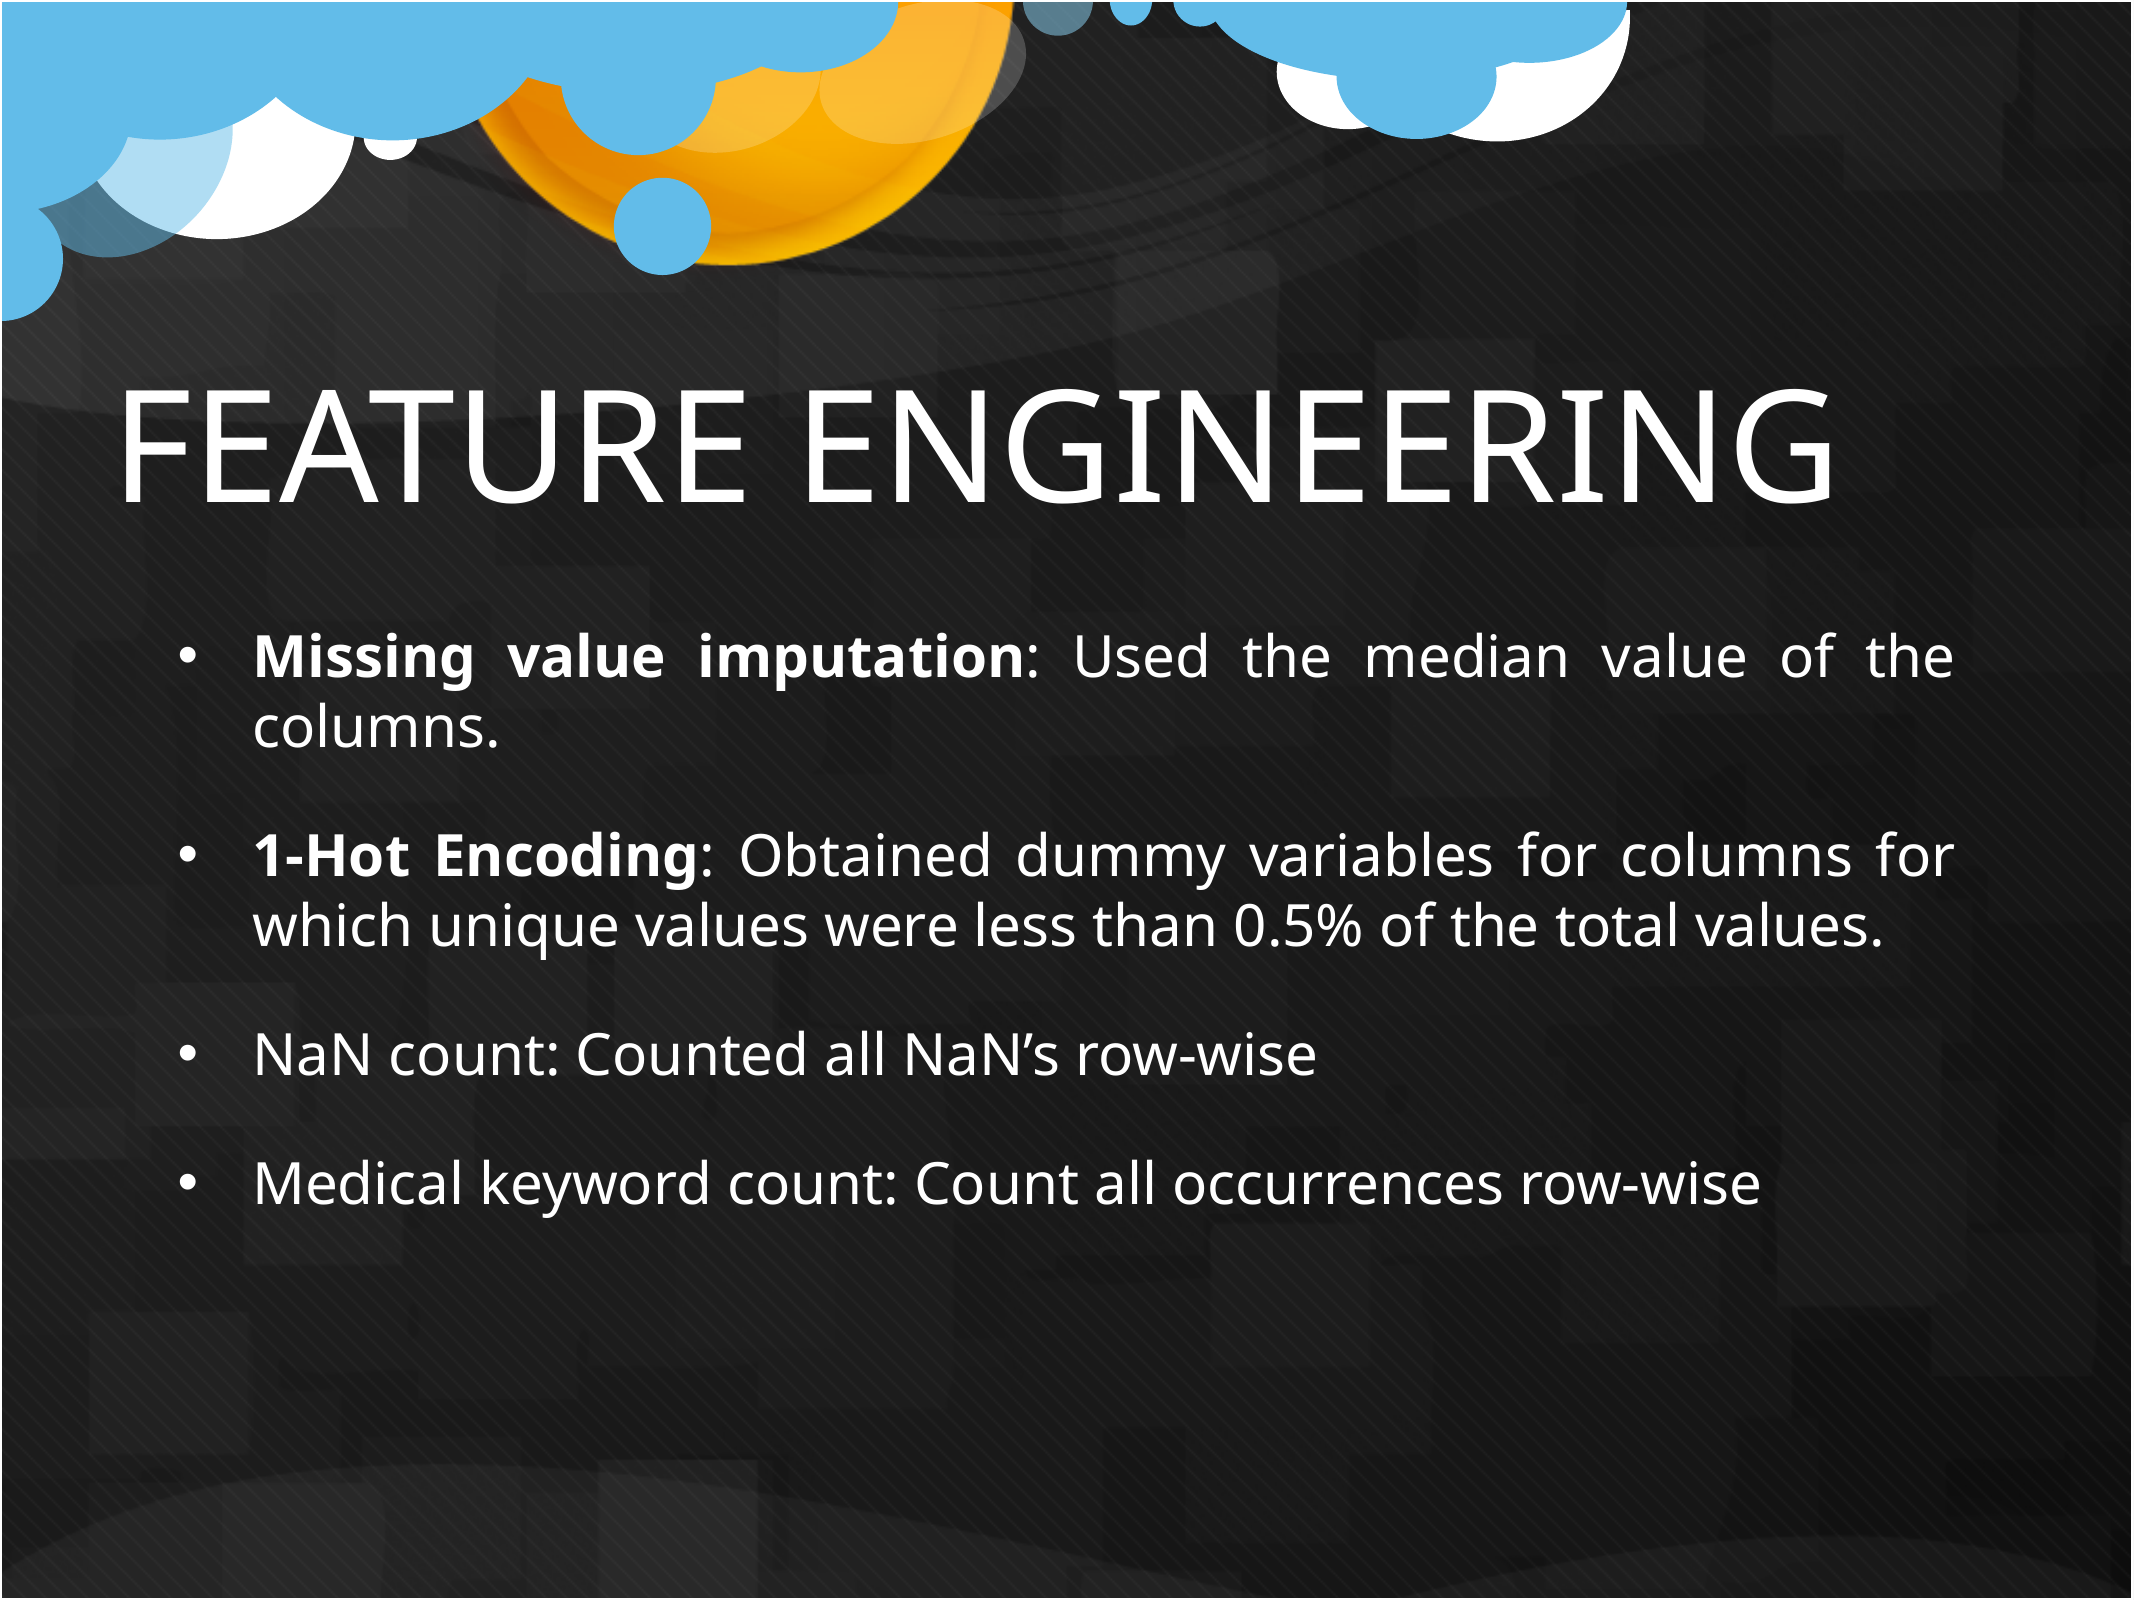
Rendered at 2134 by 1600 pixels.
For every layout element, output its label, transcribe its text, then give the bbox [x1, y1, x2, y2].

text_box [156, 1090, 1978, 1536]
list Missing value imputation: Used the median value of the columns. 1-Hot Encoding: Obtained dummy variables for columns for which unique values were less than 0.5% of the total values. NaN count: Counted all NaN’s row-wise Medical keyword count: Count all occurrences row-wise [156, 608, 1978, 1090]
picture [2, 2, 2131, 1598]
picture [898, 2, 918, 8]
title FEATURE ENGINEERING [90, 268, 2059, 545]
